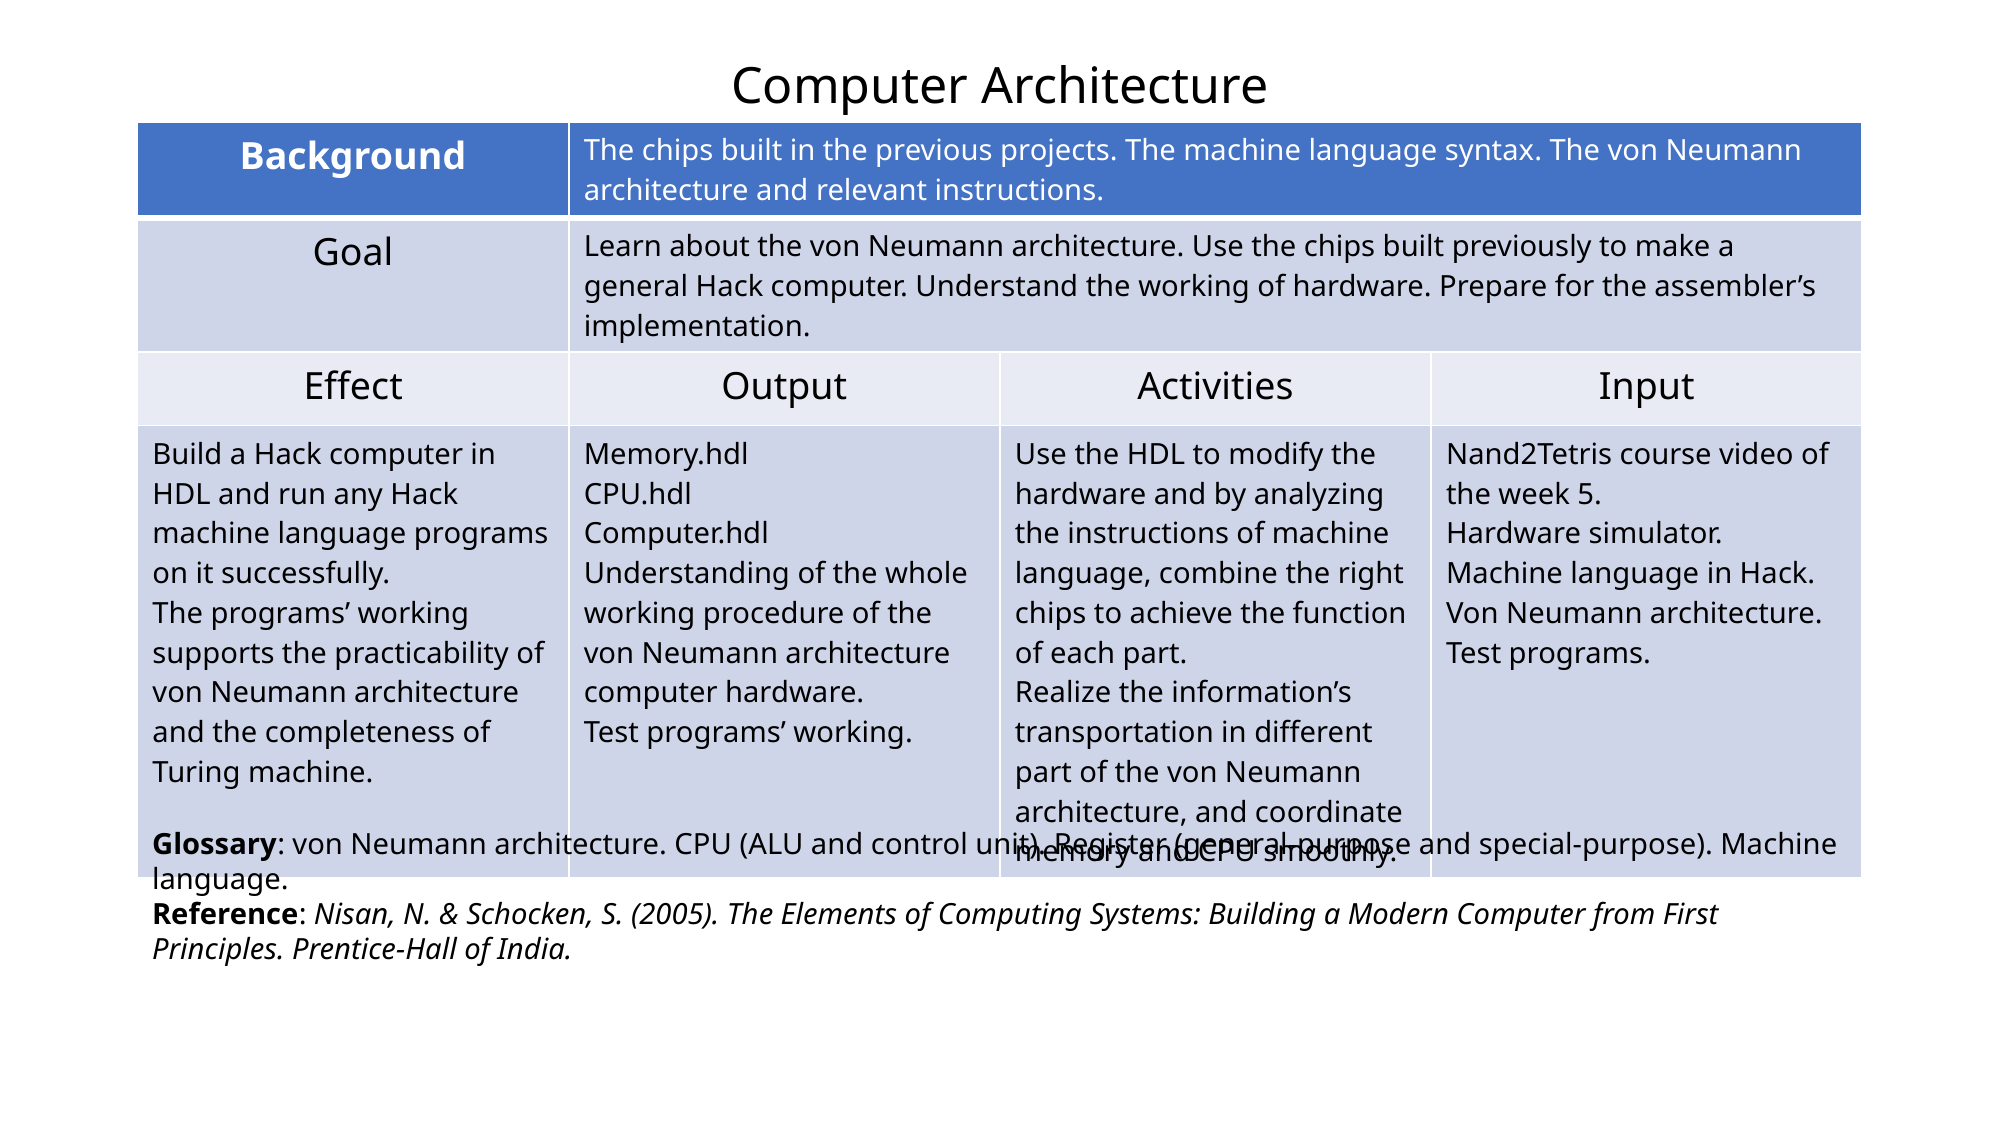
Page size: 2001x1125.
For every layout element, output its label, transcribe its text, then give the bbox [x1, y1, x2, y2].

text_box Computer Architecture [712, 46, 1288, 121]
table_cell Activities [1001, 353, 1430, 425]
table_cell Learn about the von Neumann architecture. Use the chips built previously to make a general Hack computer. Understand the working of hardware. Prepare for the assembler’s implementation. [570, 221, 1861, 351]
table_cell Output [570, 353, 999, 425]
table_cell Build a Hack computer in HDL and run any Hack machine language programs on it successfully. The programs’ working supports the practicability of von Neumann architecture and the completeness of Turing machine. [138, 426, 568, 817]
table_cell Input [1432, 353, 1861, 425]
table_cell Memory.hdl CPU.hdl Computer.hdl Understanding of the whole working procedure of the von Neumann architecture computer hardware. Test programs’ working. [570, 426, 999, 817]
table_cell Nand2Tetris course video of the week 5. Hardware simulator. Machine language in Hack. Von Neumann architecture. Test programs. [1432, 426, 1861, 817]
table_cell Effect [138, 353, 568, 425]
table_cell Goal [138, 221, 568, 351]
text_box Glossary: von Neumann architecture. CPU (ALU and control unit). Register (general-purpose and special-purpose). Machine language. Reference: Nisan, N. & Schocken, S. (2005). The Elements of Computing Systems: Building a Modern Computer from First Principles. Prentice-Hall of India. [137, 817, 1863, 973]
table_cell Use the HDL to modify the hardware and by analyzing the instructions of machine language, combine the right chips to achieve the function of each part. Realize the information’s transportation in different part of the von Neumann architecture, and coordinate memory and CPU smoothly. [1001, 426, 1430, 817]
table_header The chips built in the previous projects. The machine language syntax. The von Neumann architecture and relevant instructions. [570, 123, 1861, 215]
table_header Background [138, 123, 568, 215]
